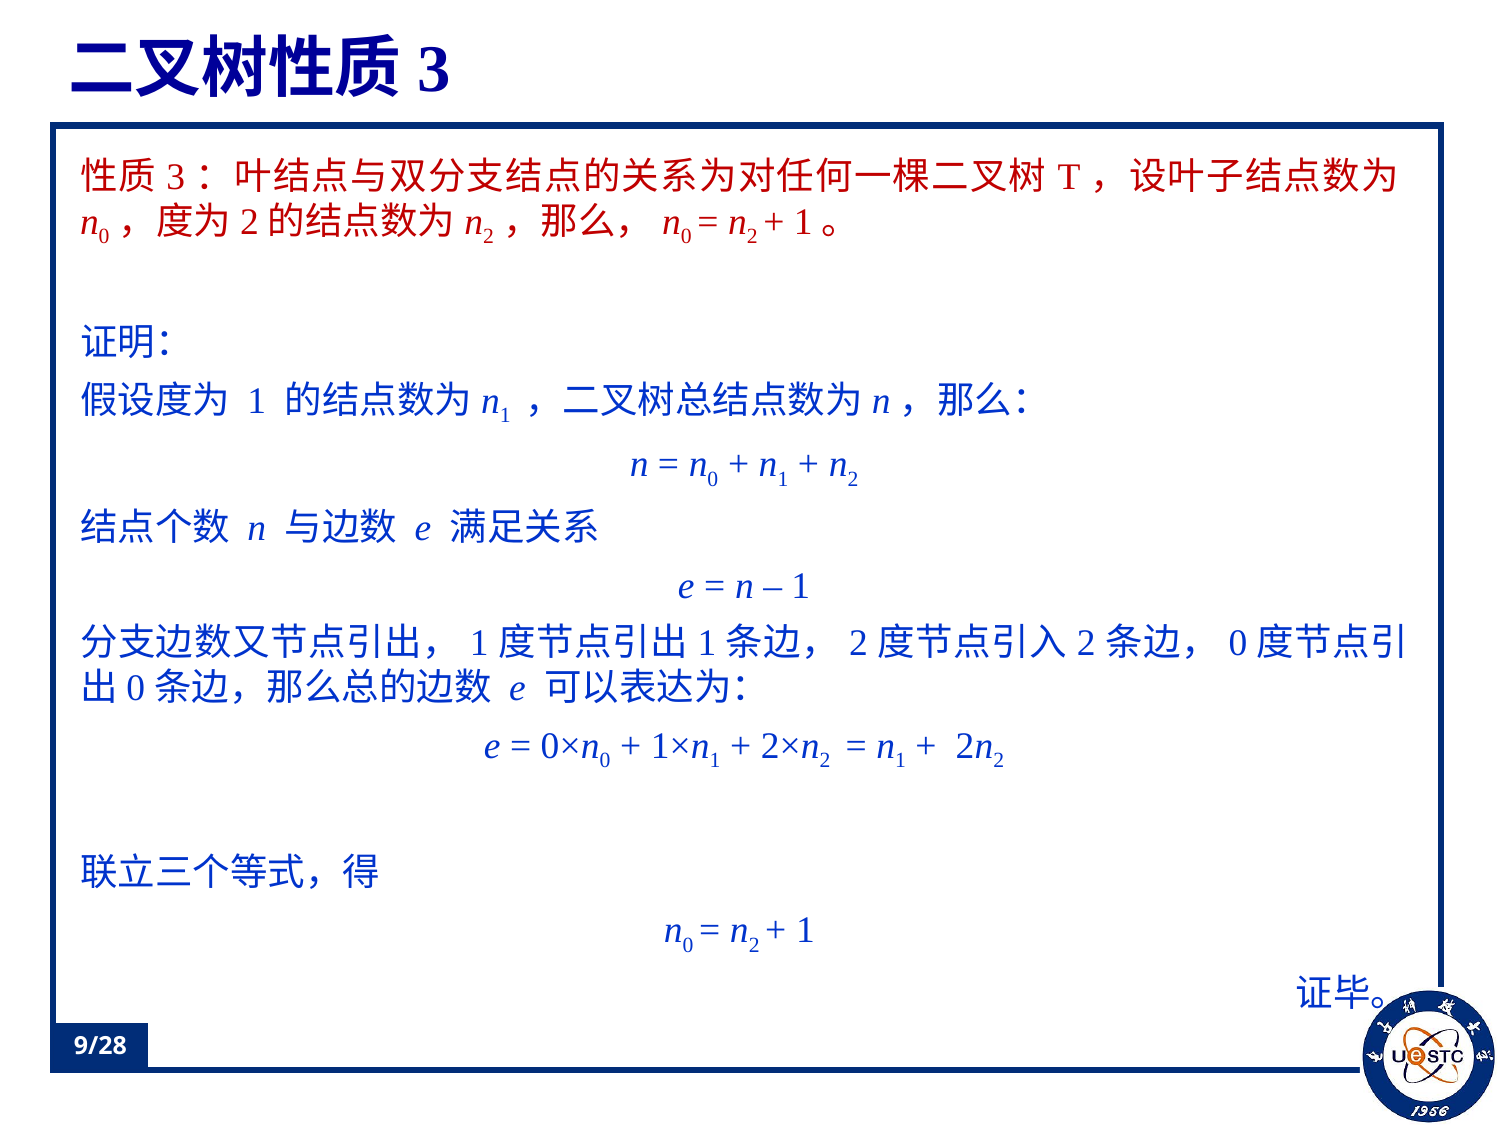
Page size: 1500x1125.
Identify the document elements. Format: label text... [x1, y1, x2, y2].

title 二叉树性质3 [52, 18, 1442, 112]
picture [1359, 987, 1498, 1125]
slide_number 9/28 [53, 1023, 148, 1070]
list 性质3：叶结点与双分支结点的关系为对任何一棵二叉树T，设叶子结点数为n0，度为2的结点数为n2，那么，n0 = n2 + 1。 证明： 假设度为 1 的结点数为n1 ，二叉树总结点数为n，那么： n = n0 + n1 + n2 结点个数 n 与边数 e 满足关系 e = n – 1 分支边数又节点引出，1度节点引出1条边，2度节点引入2条边，0度节点引出0条边，那么总的边数 e 可以表达为： e = 0×n0 + 1×n1 + 2×n2 = n1 + 2n2 联立三个等式，得 n0 = n2 + 1 证毕。 [64, 136, 1424, 1059]
